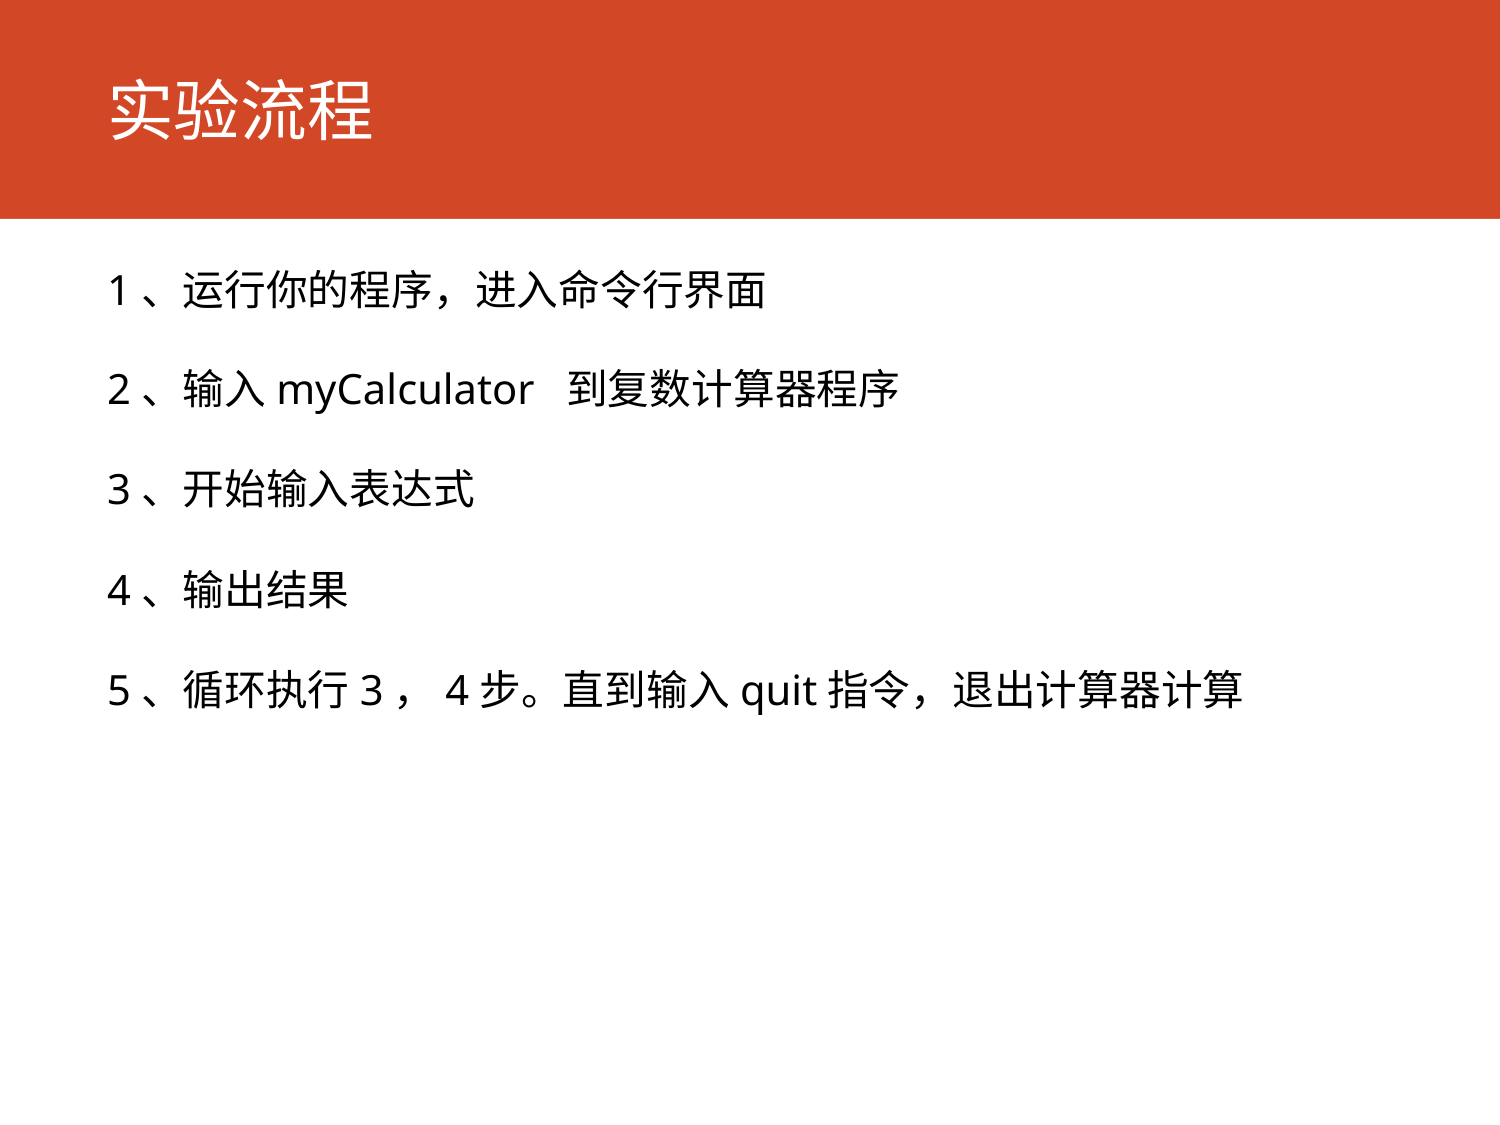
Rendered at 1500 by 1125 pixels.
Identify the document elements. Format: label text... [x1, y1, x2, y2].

text_box 1、运行你的程序，进入命令行界面 2、输入myCalculator 到复数计算器程序 3、开始输入表达式 4、输出结果 5、循环执行3，4步。直到输入quit指令，退出计算器计算 [92, 255, 1353, 921]
title 实验流程 [92, 51, 1391, 157]
